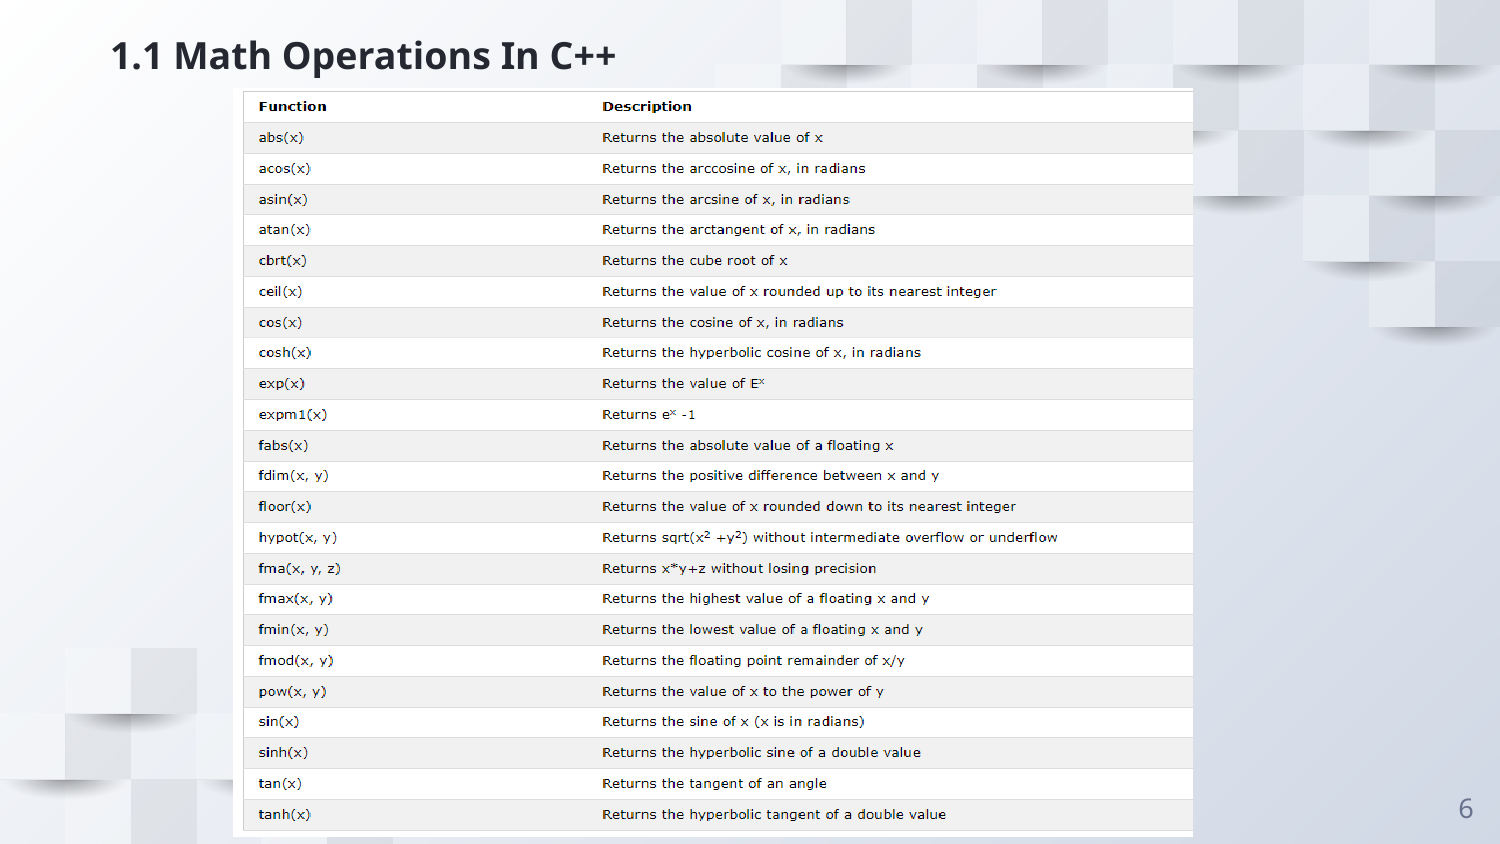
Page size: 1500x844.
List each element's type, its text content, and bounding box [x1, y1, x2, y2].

picture [0, 0, 1500, 844]
slide_number 6 [1431, 776, 1500, 844]
title 1.1 Math Operations In C++ [110, 17, 851, 78]
